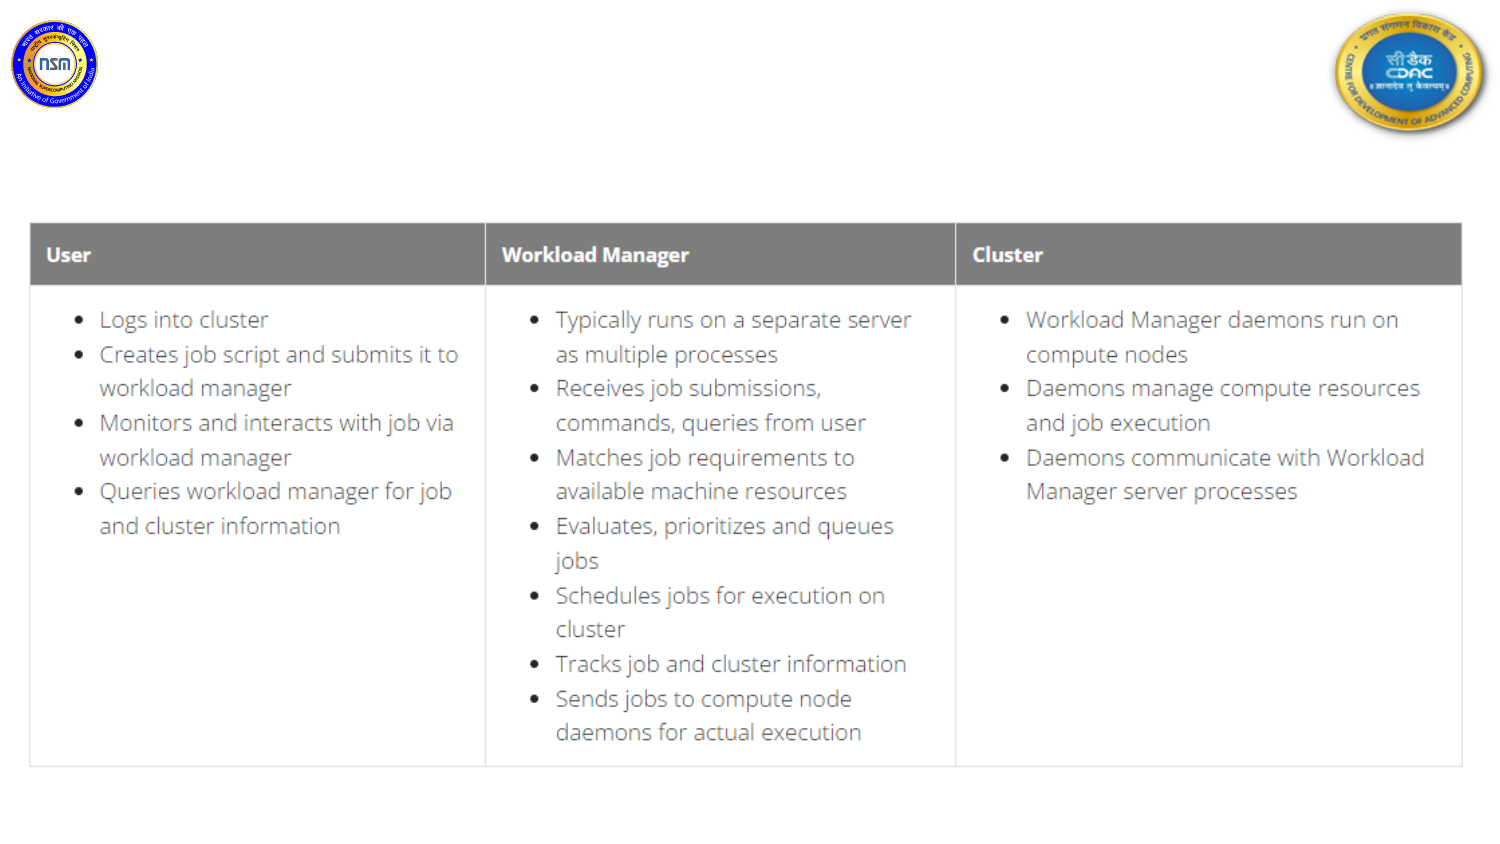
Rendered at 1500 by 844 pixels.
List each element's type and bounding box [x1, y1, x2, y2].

picture [24, 213, 1476, 786]
picture [1335, 13, 1489, 136]
picture [11, 20, 98, 108]
